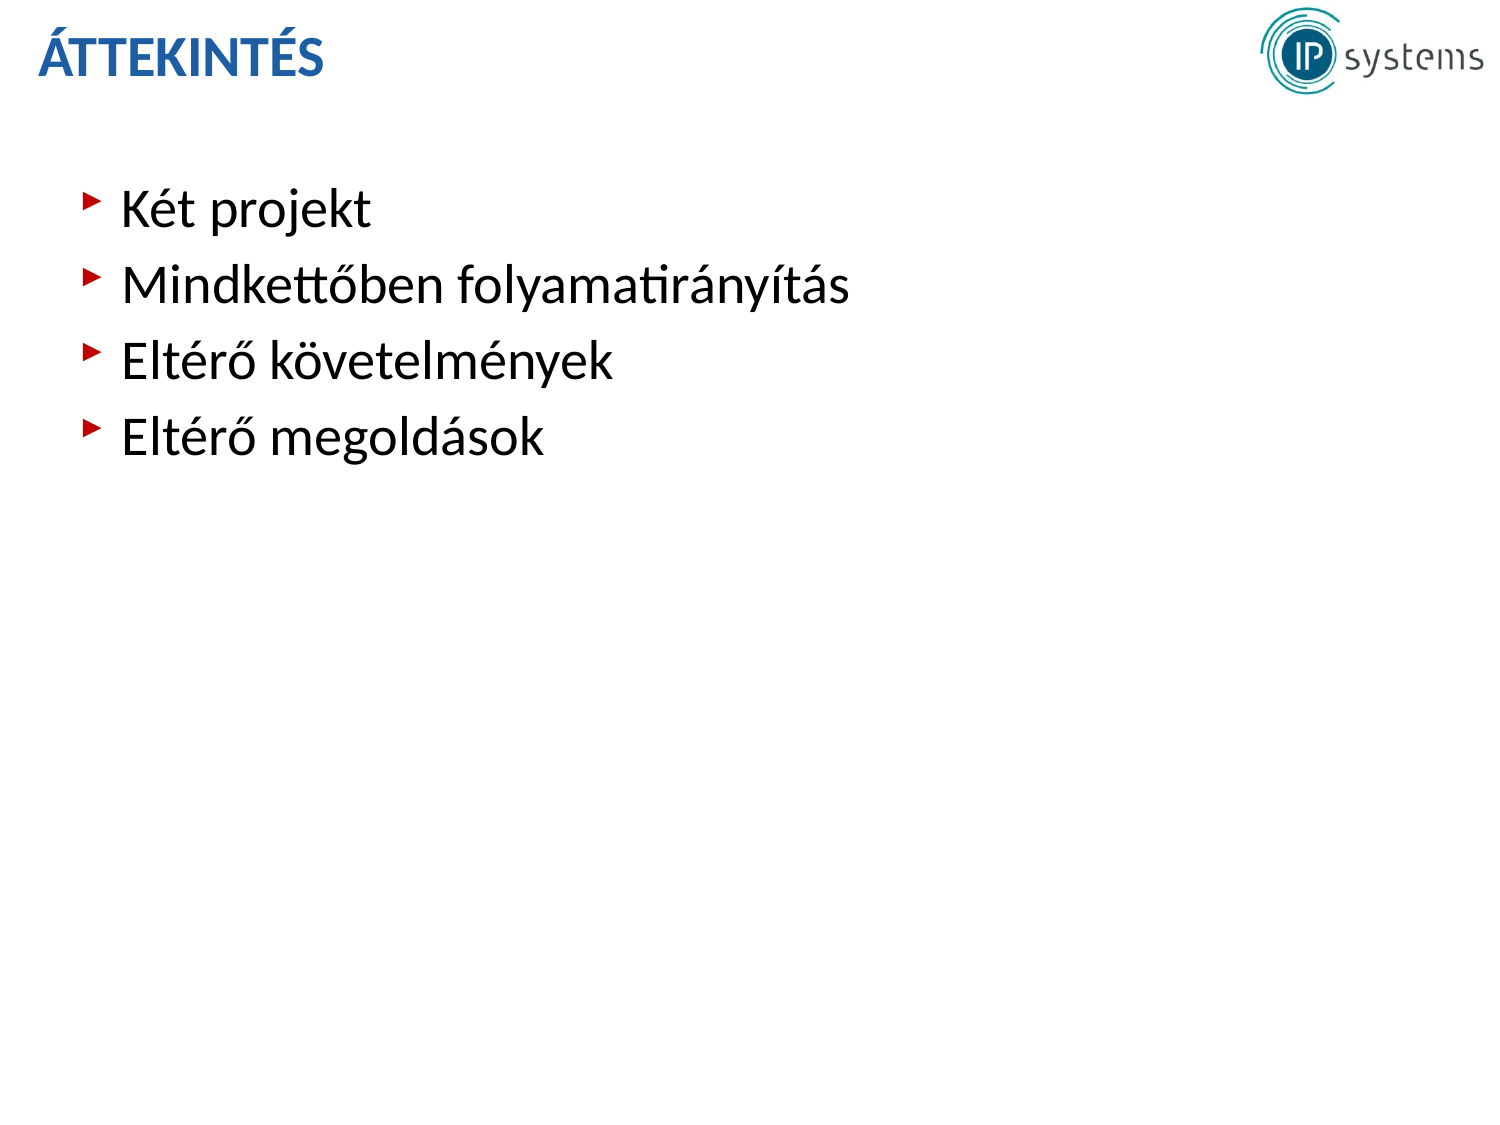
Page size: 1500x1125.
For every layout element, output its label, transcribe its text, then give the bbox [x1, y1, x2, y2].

picture [1254, 0, 1489, 105]
title Áttekintés [23, 0, 1254, 106]
list Két projekt Mindkettőben folyamatirányítás Eltérő követelmények Eltérő megoldások [46, 164, 1454, 1032]
